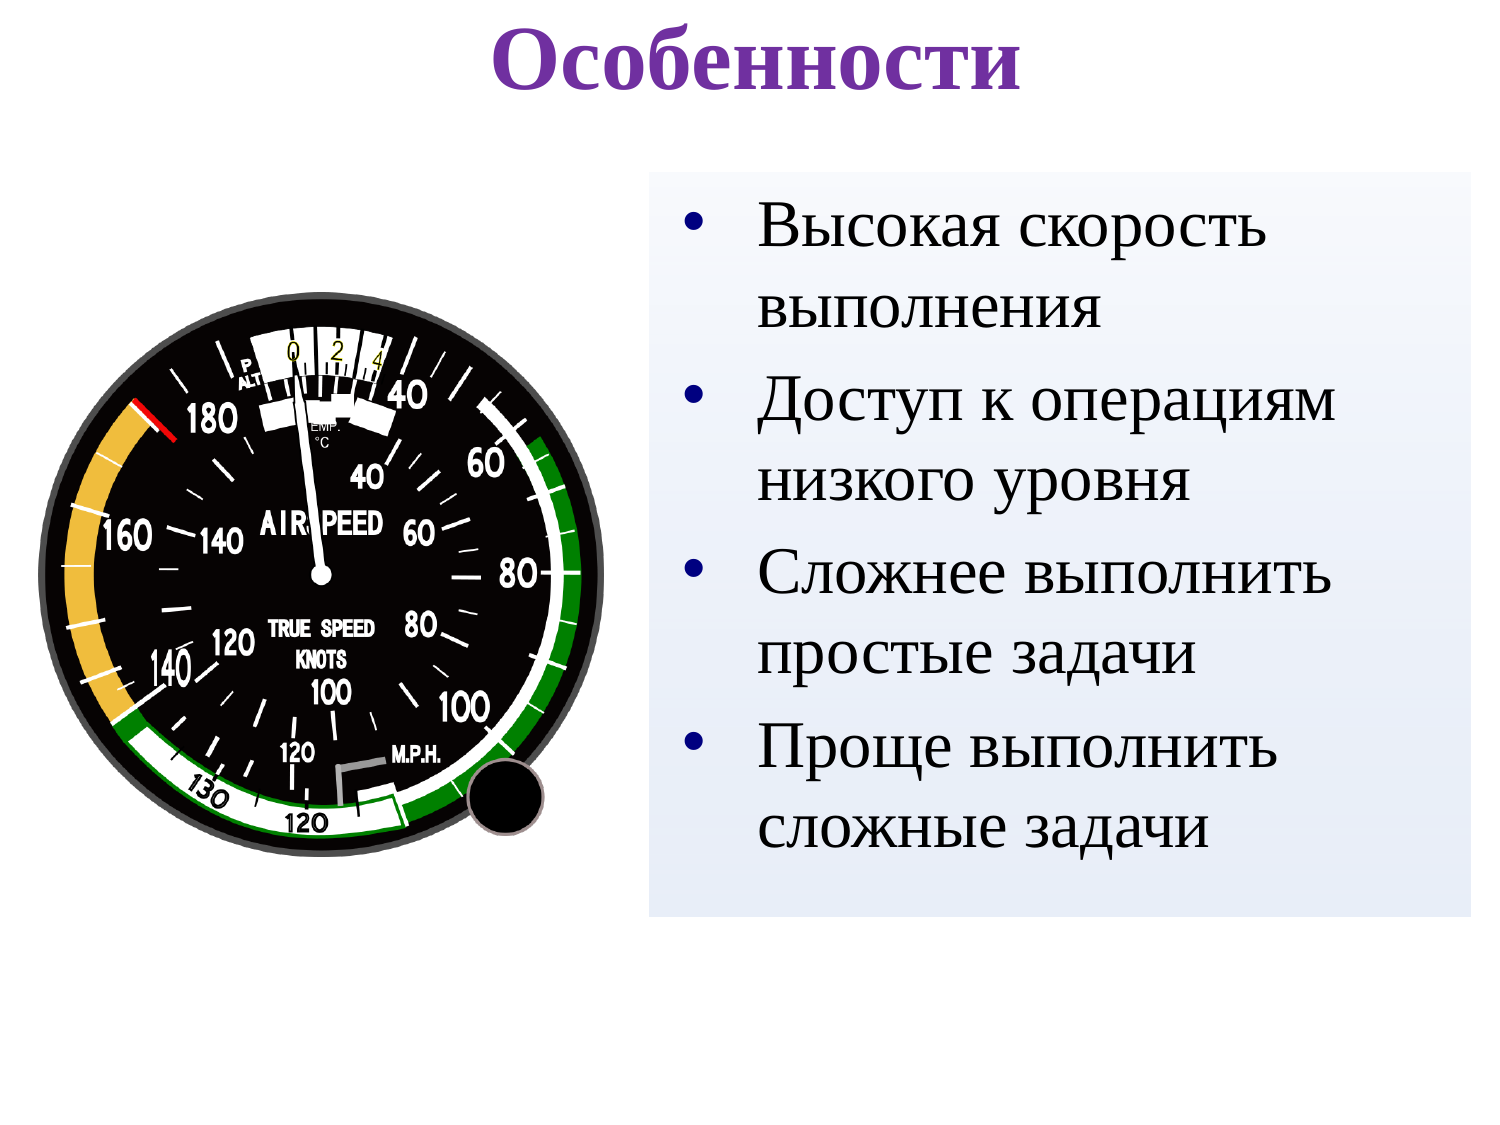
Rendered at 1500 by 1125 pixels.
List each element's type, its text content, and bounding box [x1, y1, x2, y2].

picture [37, 292, 604, 857]
text_box Особенности [100, 0, 1412, 107]
text_box Высокая скорость выполнения Доступ к операциям низкого уровня Сложнее выполнить простые задачи Проще выполнить сложные задачи [649, 172, 1471, 917]
